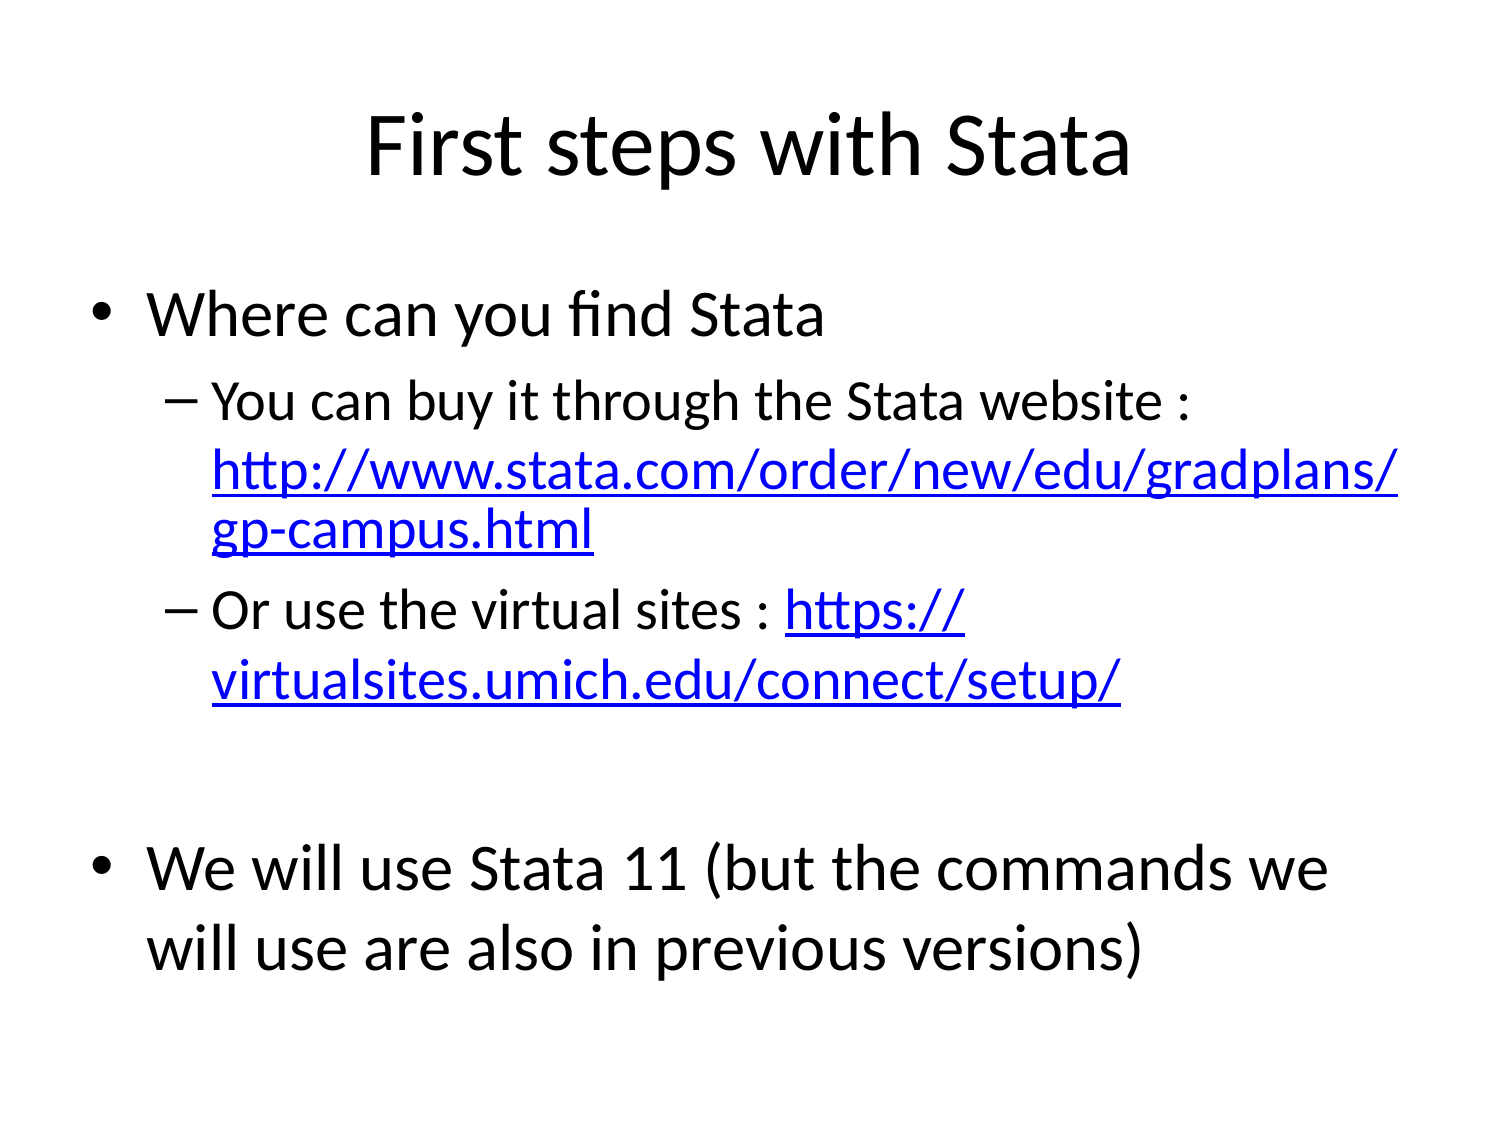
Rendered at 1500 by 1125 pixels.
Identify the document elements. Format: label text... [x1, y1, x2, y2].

title First steps with Stata [75, 45, 1425, 233]
list Where can you find Stata You can buy it through the Stata website : http://www.stata.com/order/new/edu/gradplans/gp-campus.html Or use the virtual sites : https://virtualsites.umich.edu/connect/setup/ We will use Stata 11 (but the commands we will use are also in previous versions) [75, 262, 1425, 1005]
